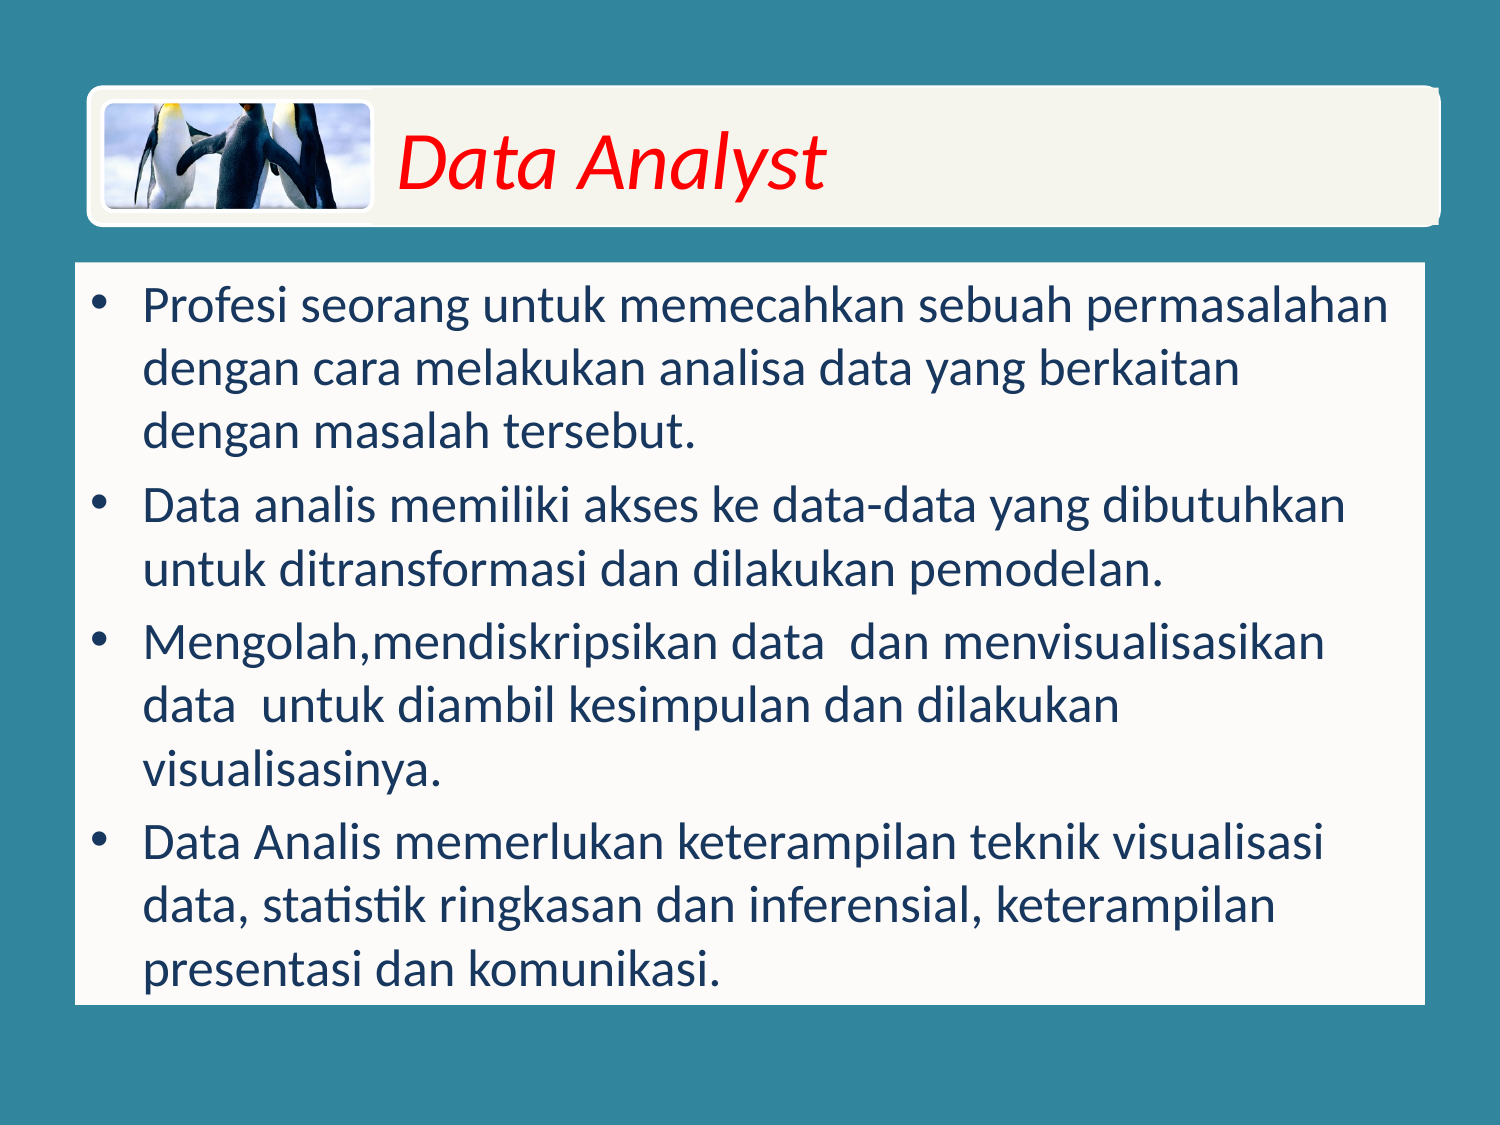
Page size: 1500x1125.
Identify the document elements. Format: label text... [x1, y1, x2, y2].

list Profesi seorang untuk memecahkan sebuah permasalahan dengan cara melakukan analisa data yang berkaitan dengan masalah tersebut. Data analis memiliki akses ke data-data yang dibutuhkan untuk ditransformasi dan dilakukan pemodelan. Mengolah,mendiskripsikan data dan menvisualisasikan data untuk diambil kesimpulan dan dilakukan visualisasinya. Data Analis memerlukan keterampilan teknik visualisasi data, statistik ringkasan dan inferensial, keterampilan presentasi dan komunikasi. [75, 262, 1425, 1005]
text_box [88, 87, 1439, 226]
title Data Scientist [75, 45, 1425, 233]
